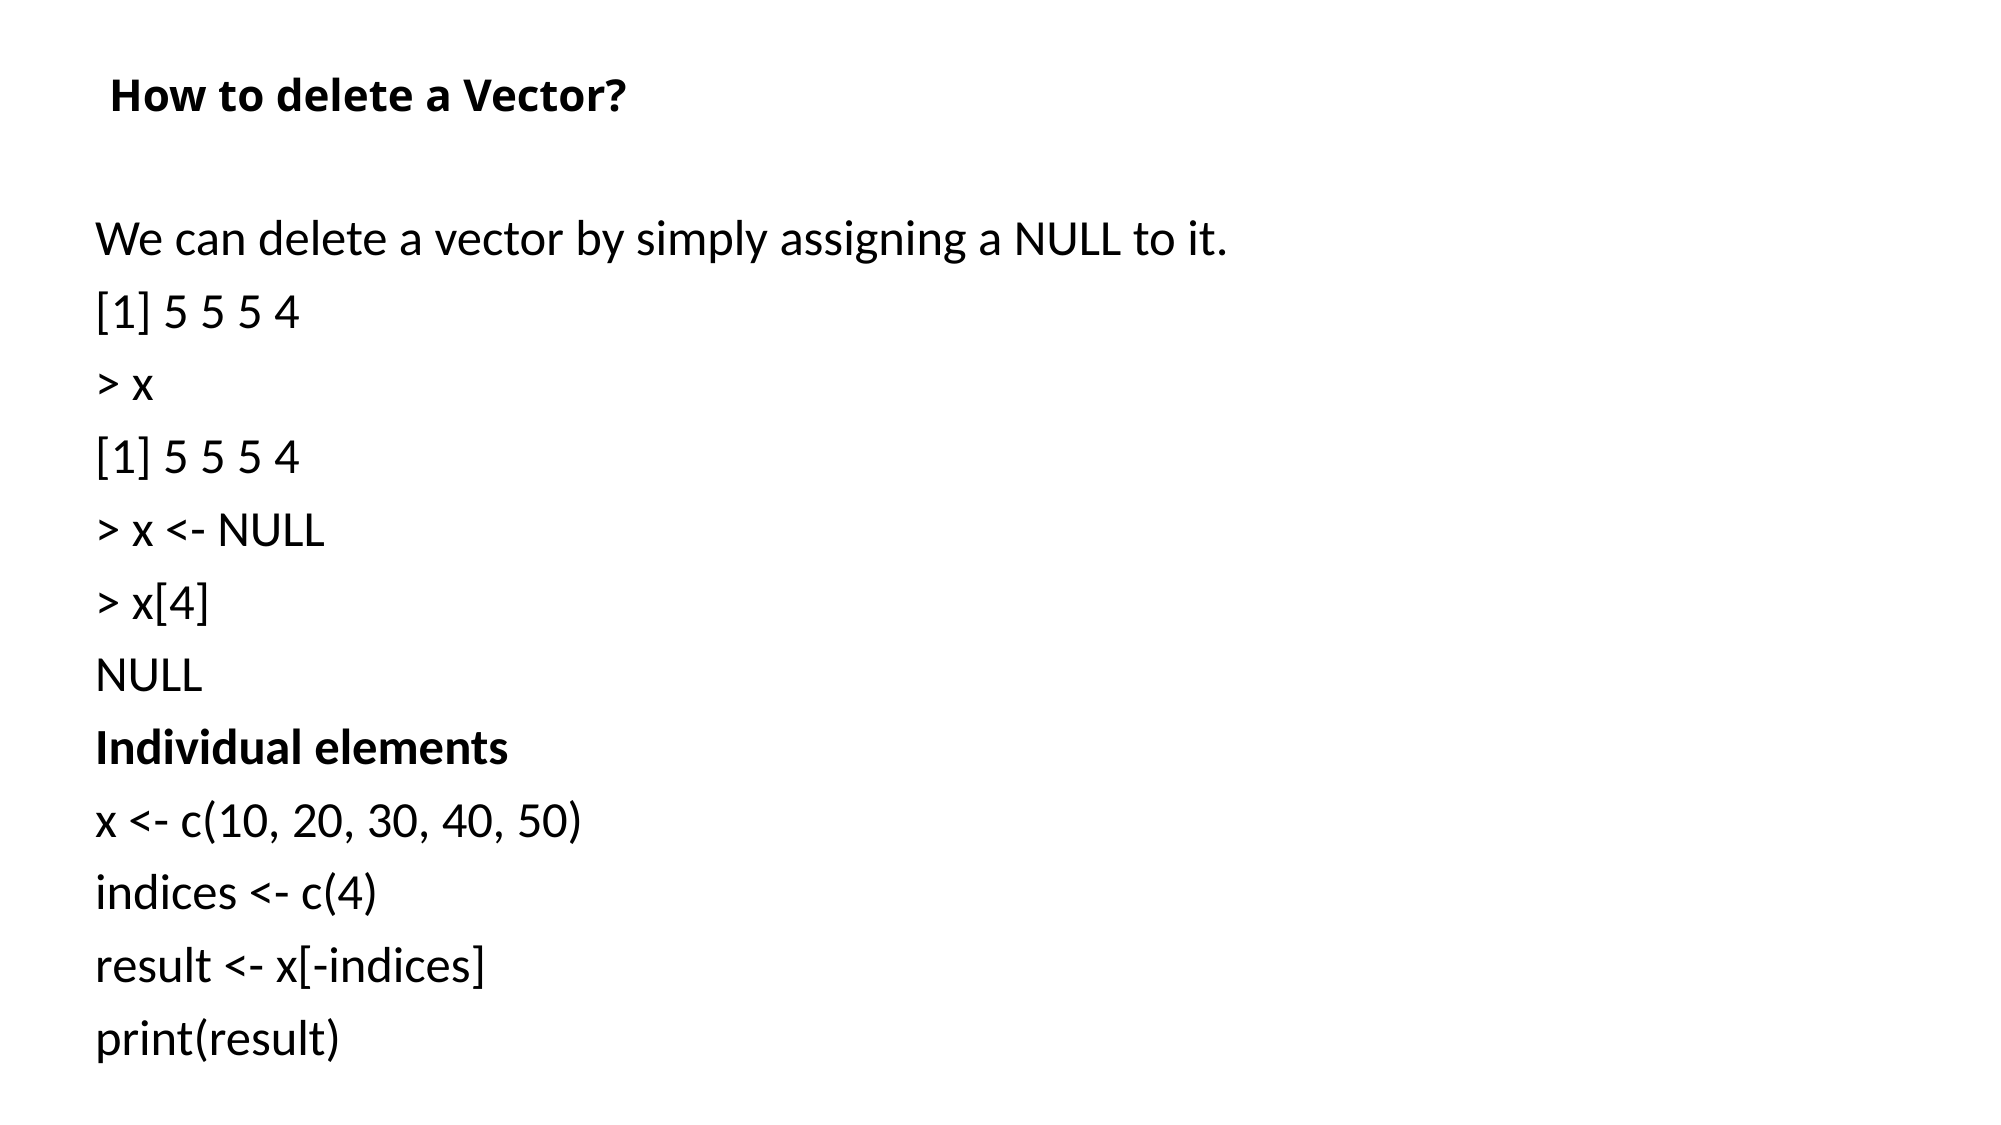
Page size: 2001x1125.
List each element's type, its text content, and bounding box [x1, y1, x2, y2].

list We can delete a vector by simply assigning a NULL to it. [1] 5 5 5 4 > x [1] 5 5 5 4 > x <- NULL > x[4] NULL Individual elements x <- c(10, 20, 30, 40, 50) indices <- c(4) result <- x[-indices] print(result) [80, 204, 1863, 1080]
title How to delete a Vector? [94, 17, 1863, 184]
